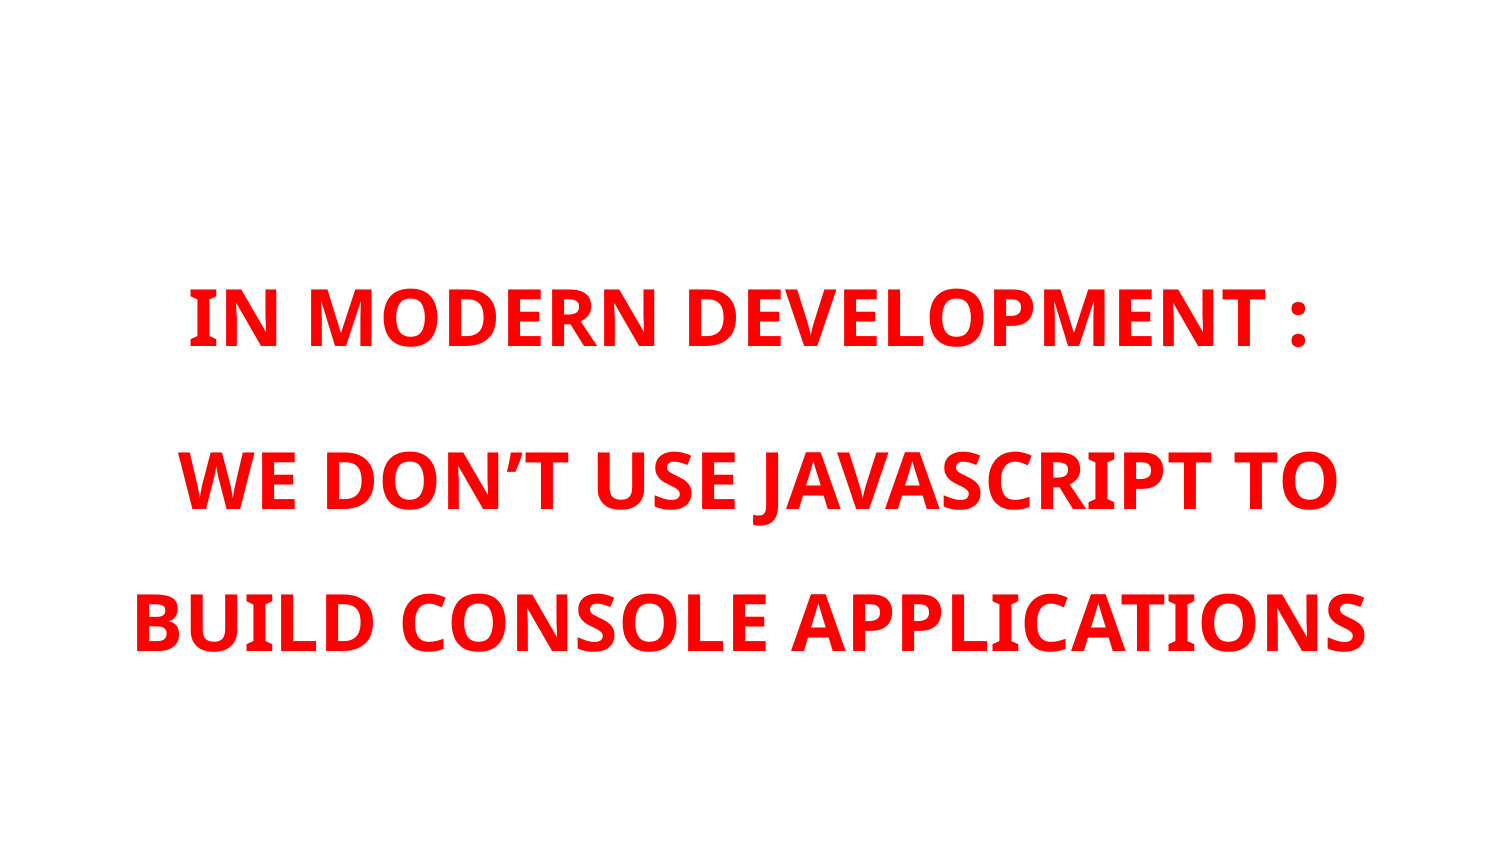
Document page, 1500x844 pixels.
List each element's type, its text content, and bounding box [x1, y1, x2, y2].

title IN MODERN DEVELOPMENT : WE DON’T USE JAVASCRIPT TO BUILD CONSOLE APPLICATIONS [51, 204, 1449, 673]
